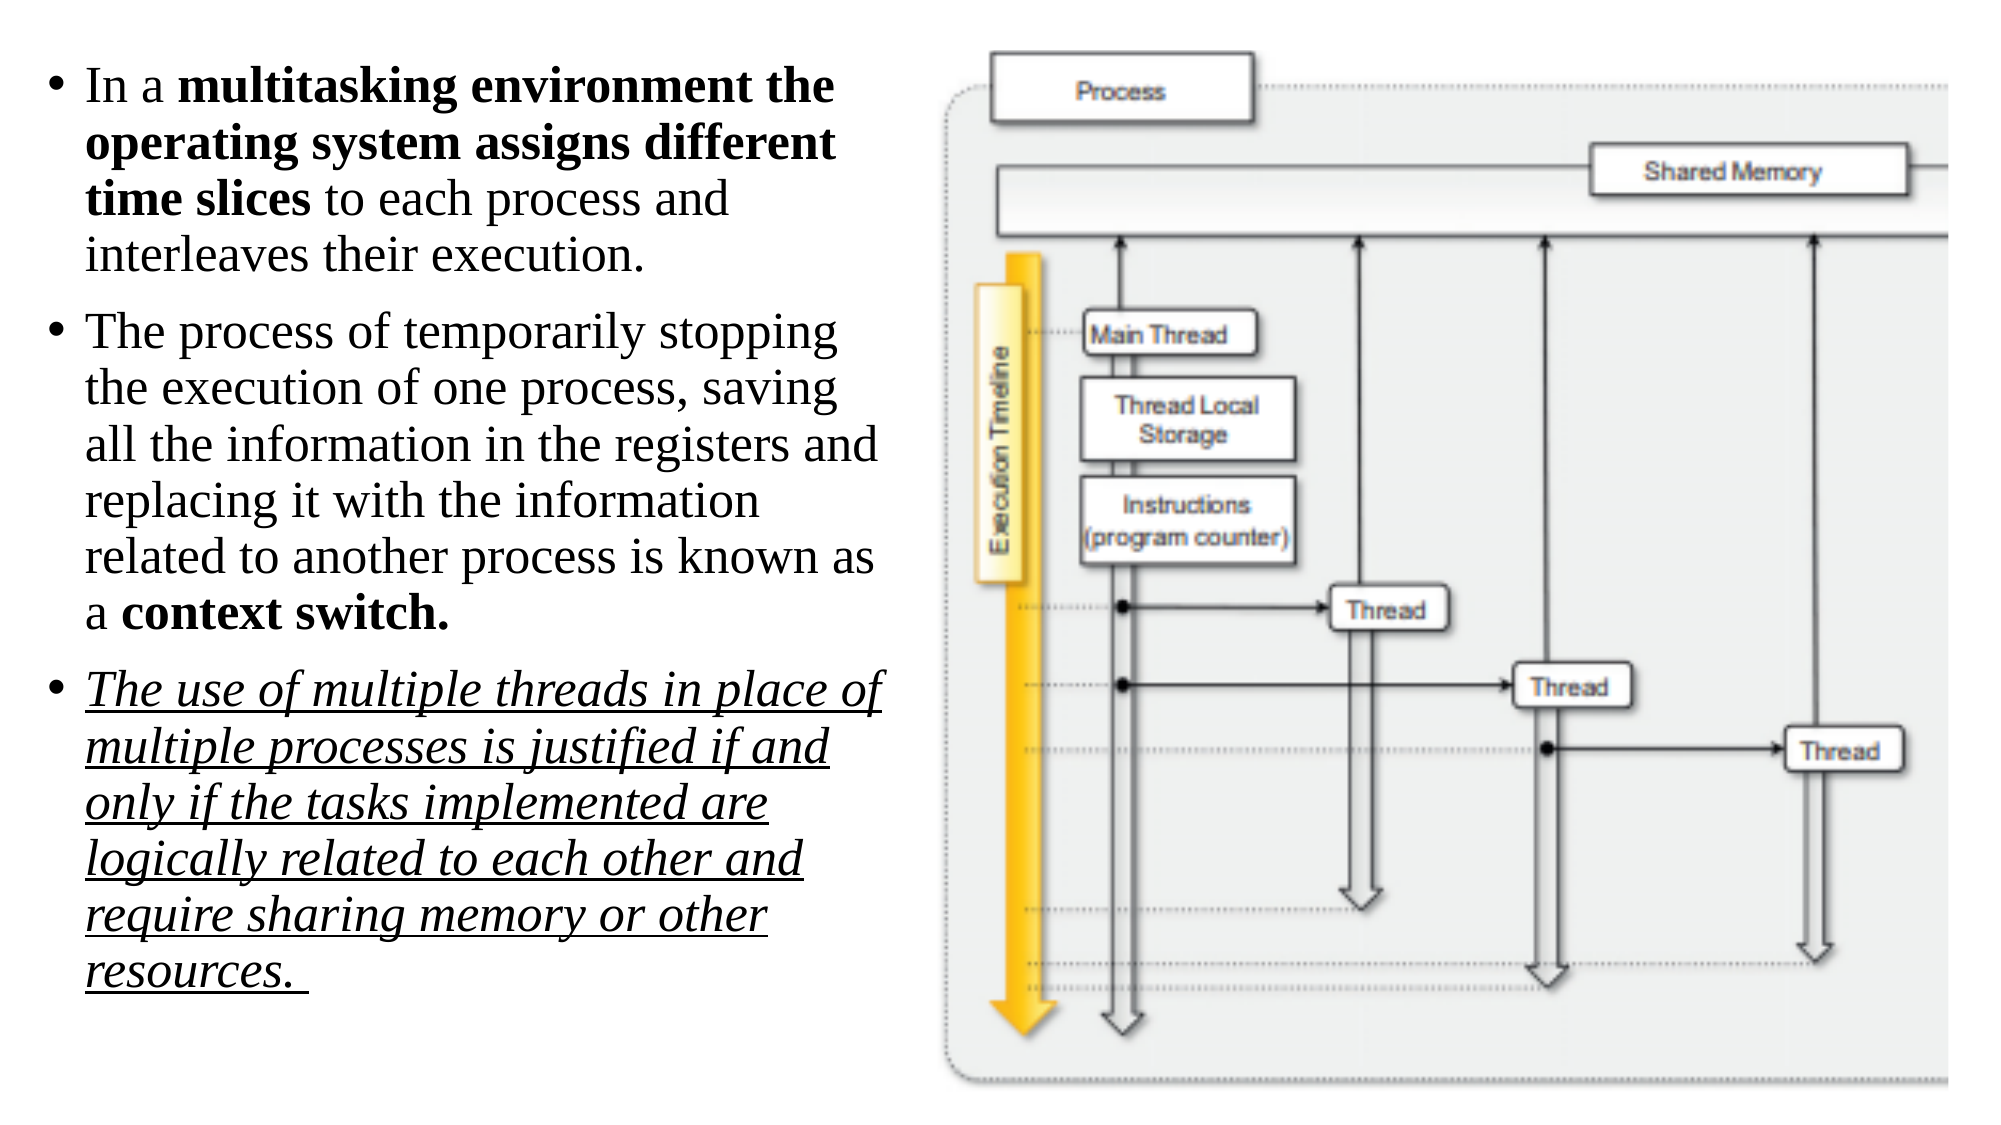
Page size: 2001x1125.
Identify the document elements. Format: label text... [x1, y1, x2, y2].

picture [917, 50, 1949, 1104]
list In a multitasking environment the operating system assigns different time slices to each process and interleaves their execution. The process of temporarily stopping the execution of one process, saving all the information in the registers and replacing it with the information related to another process is known as a context switch. The use of multiple threads in place of multiple processes is justified if and only if the tasks implemented are logically related to each other and require sharing memory or other resources. [32, 50, 917, 1104]
